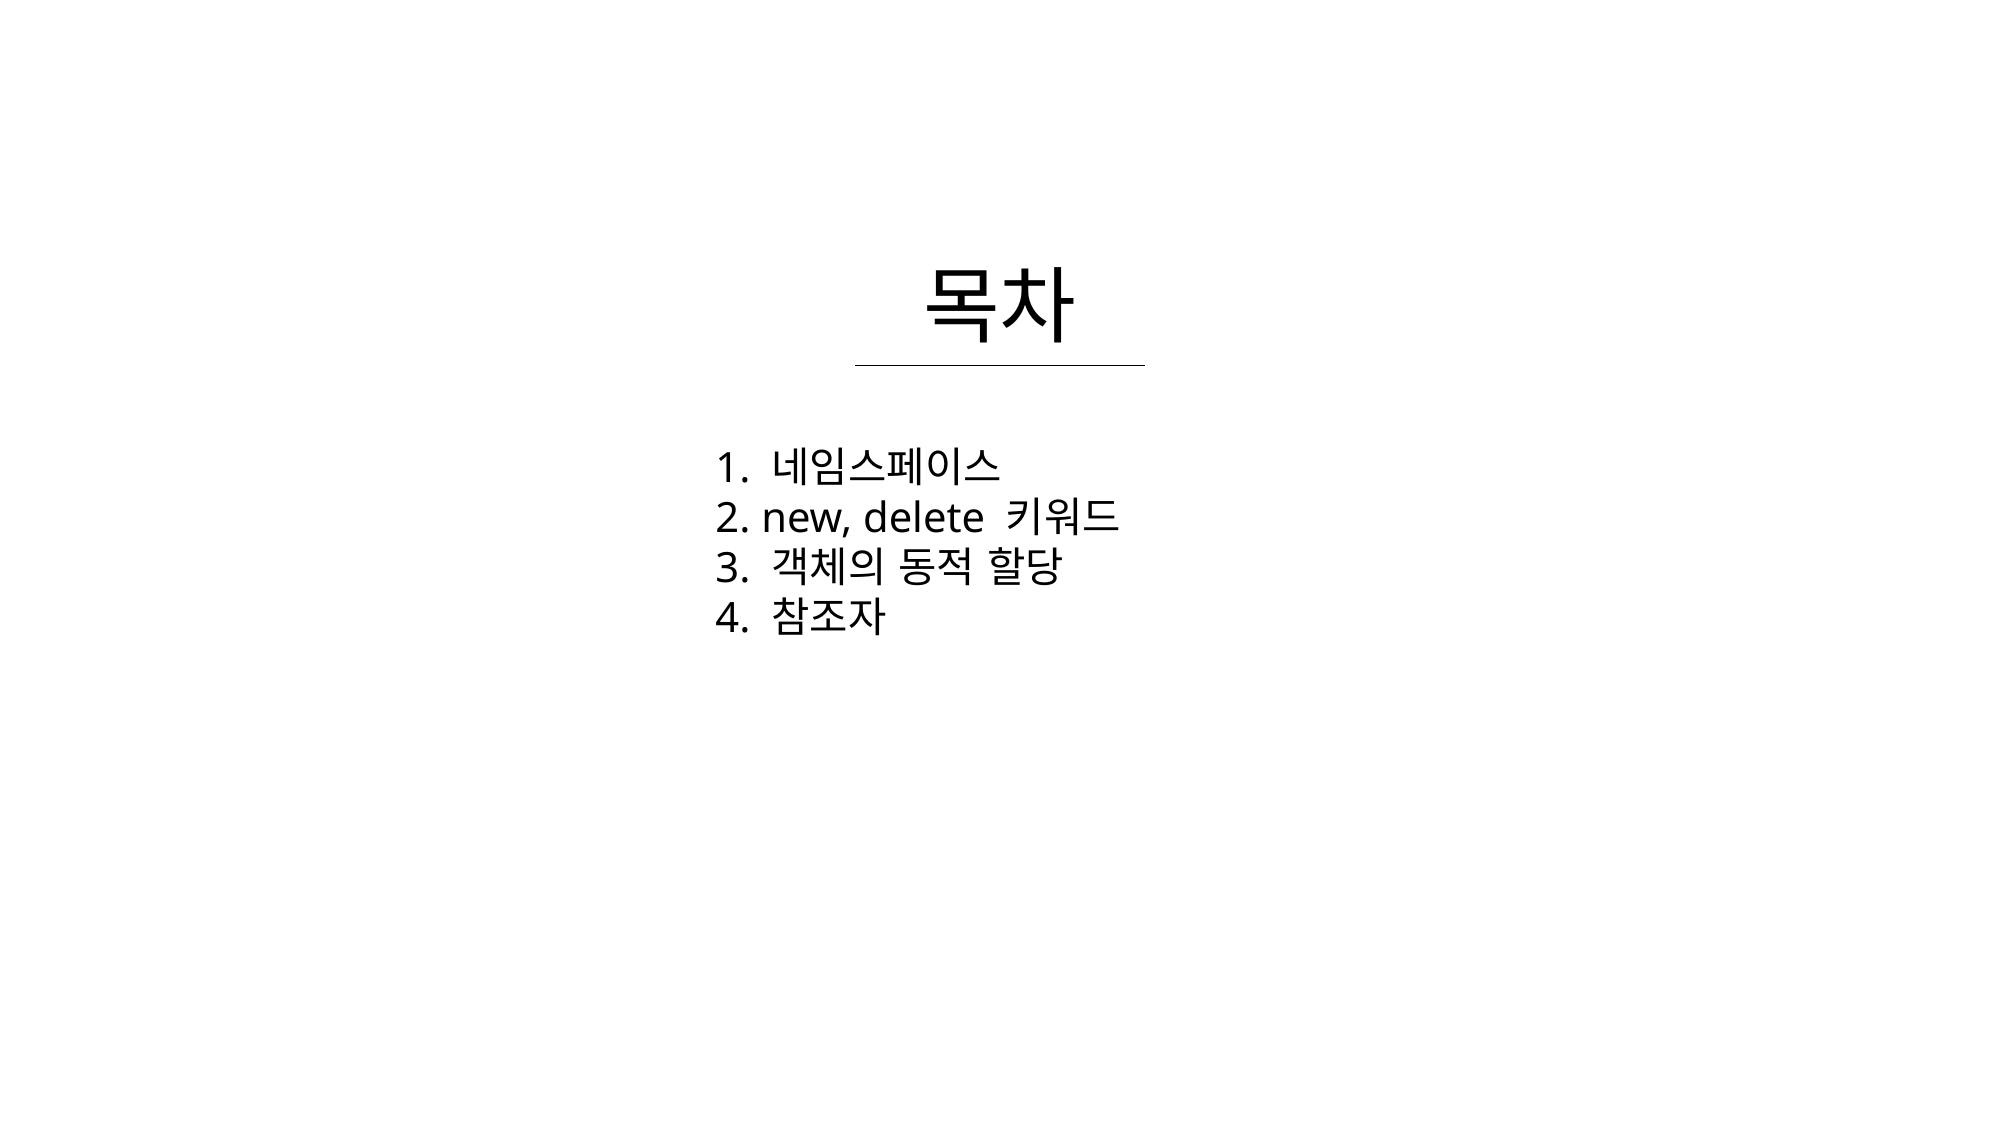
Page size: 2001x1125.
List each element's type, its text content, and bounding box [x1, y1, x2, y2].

text_box 1. 네임스페이스 2. new, delete 키워드 3. 객체의 동적 할당 4. 참조자 [700, 433, 1137, 649]
text_box 목차 [908, 245, 1092, 361]
